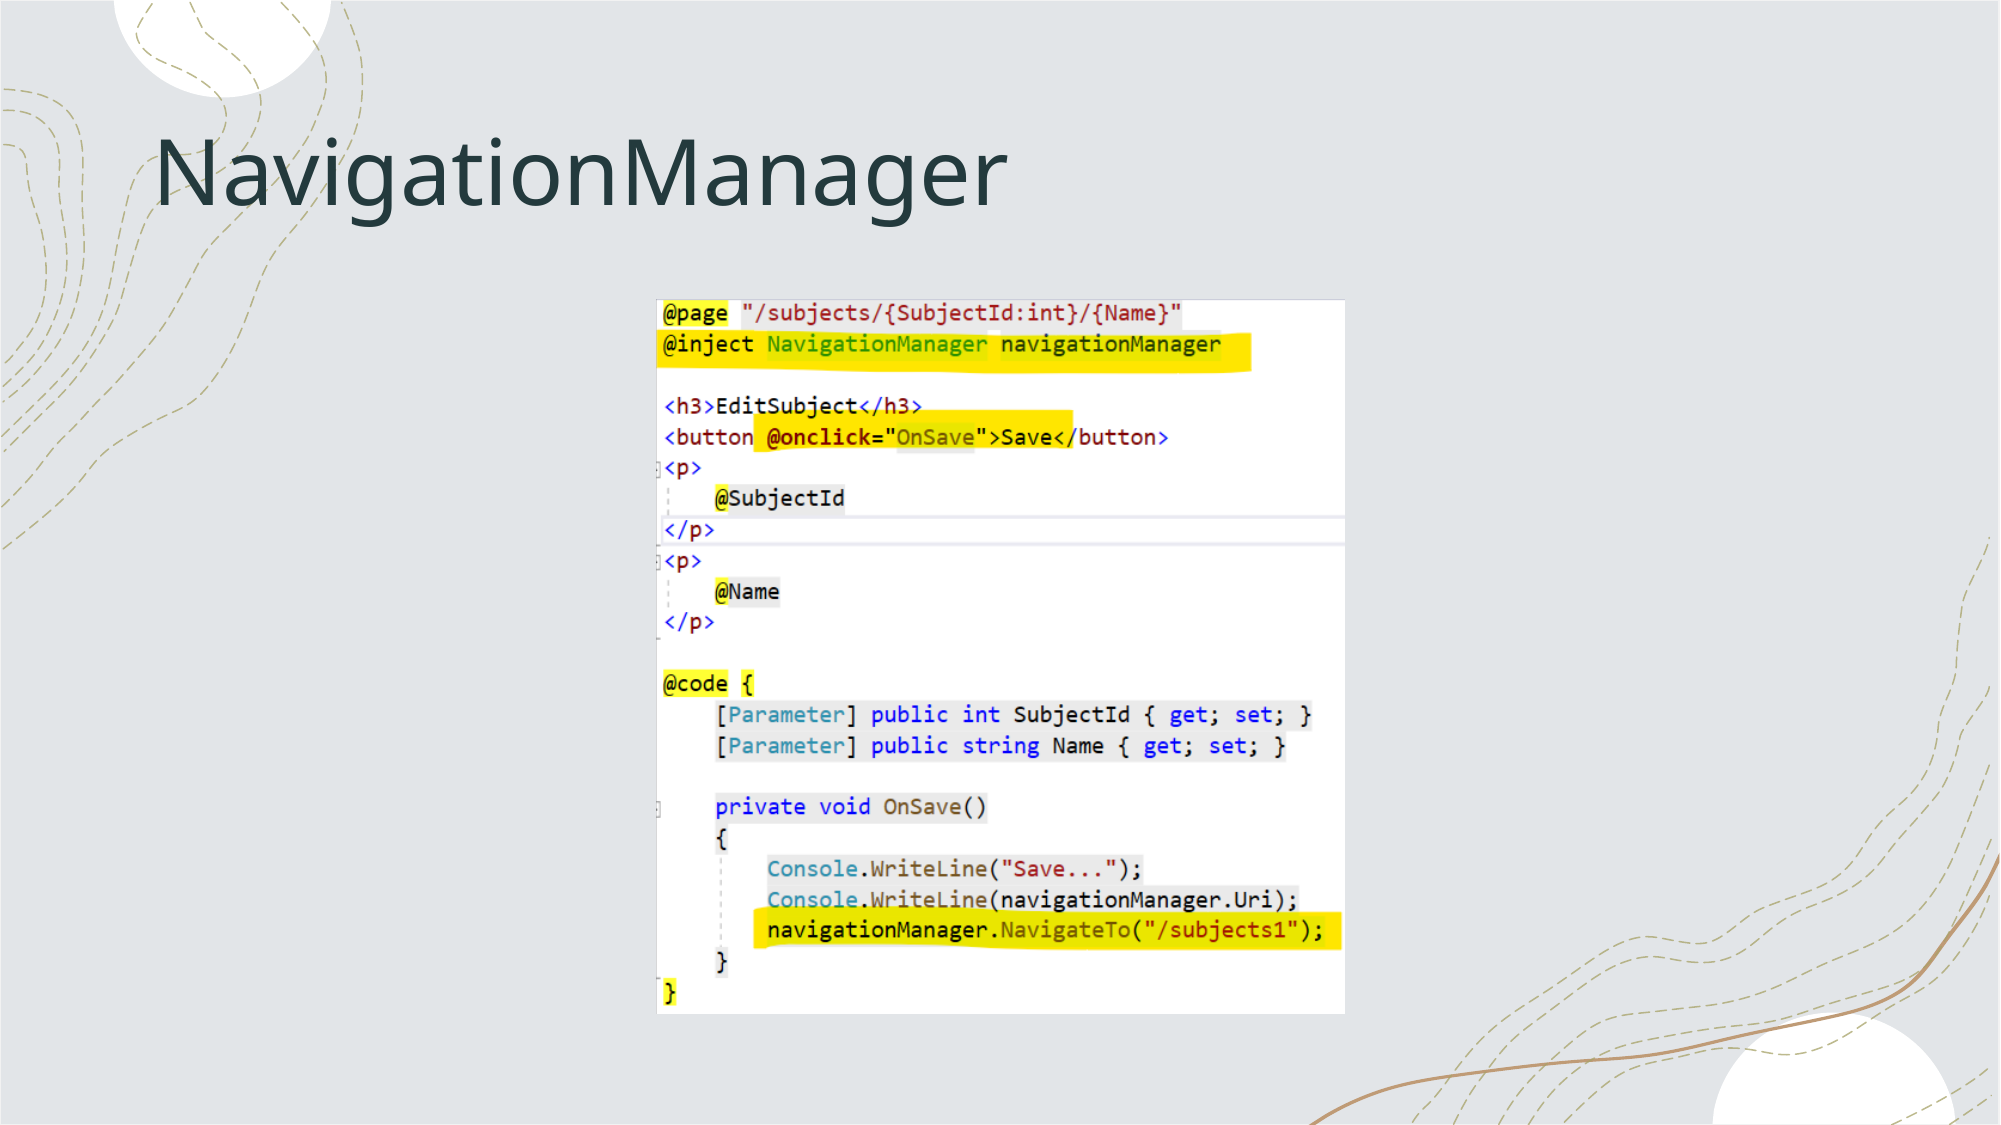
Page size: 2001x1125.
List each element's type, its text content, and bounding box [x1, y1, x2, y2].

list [655, 299, 1345, 1014]
title NavigationManager [137, 59, 1863, 278]
